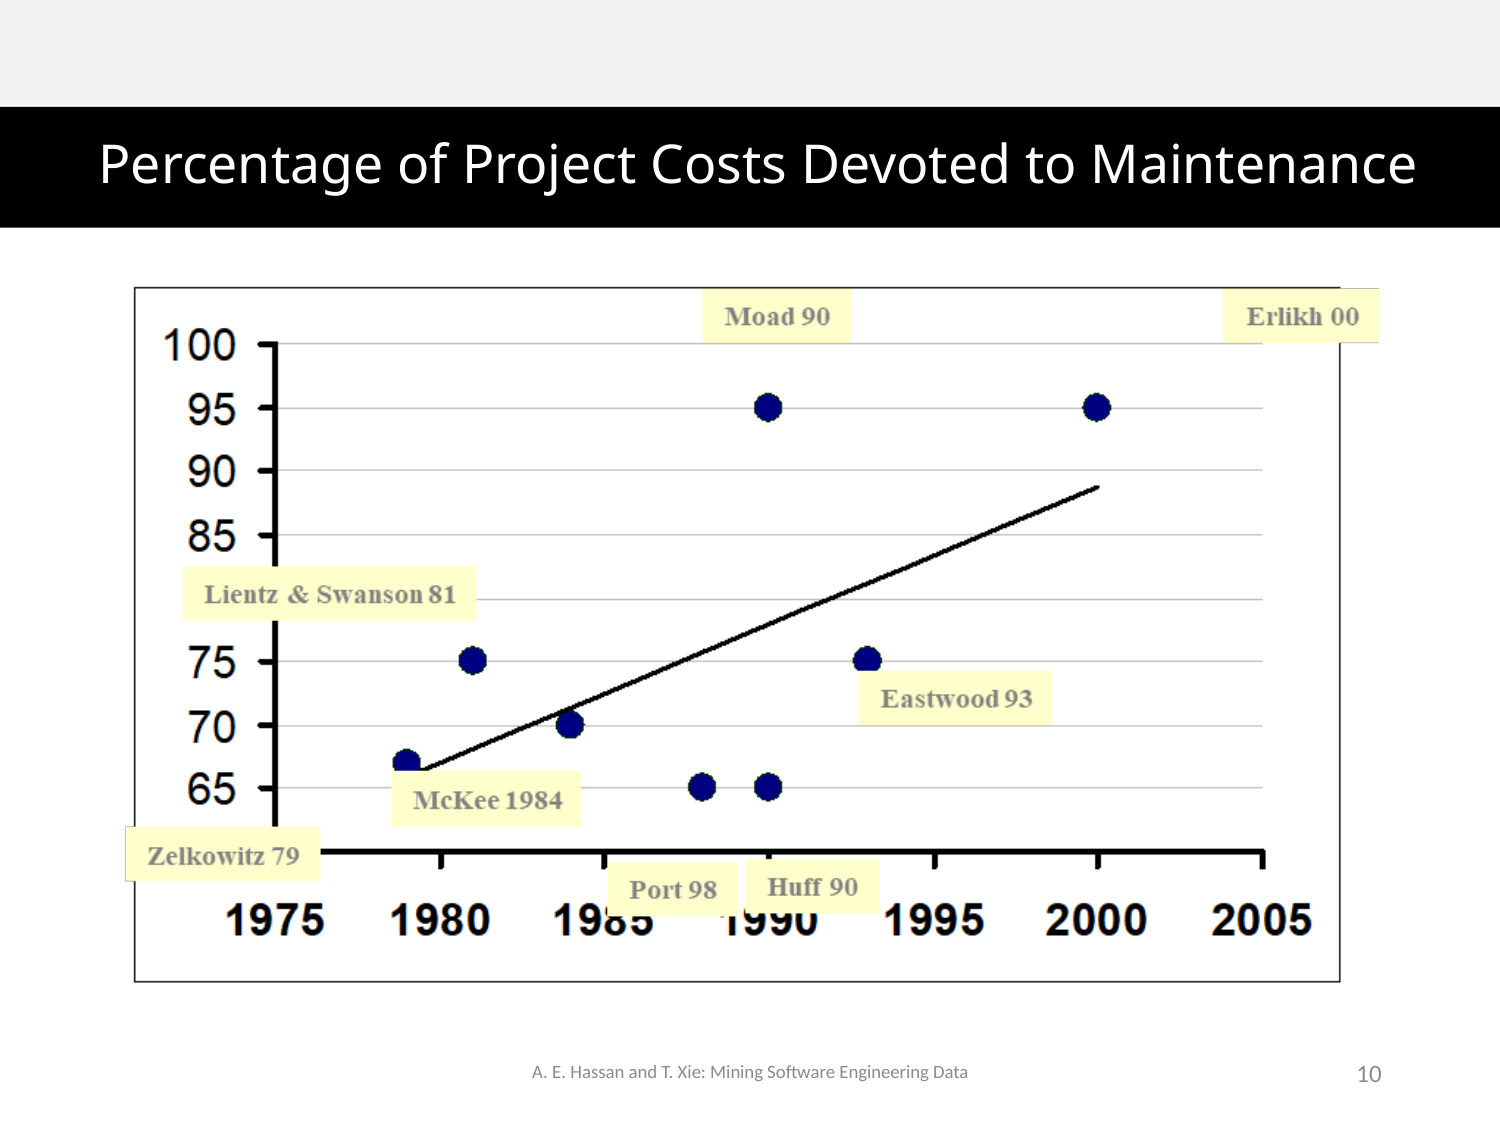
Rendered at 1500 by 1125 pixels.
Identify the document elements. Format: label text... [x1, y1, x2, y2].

slide_number 10 [1059, 1042, 1397, 1103]
picture [121, 274, 1379, 996]
text_box [0, 106, 1500, 229]
title Percentage of Project Costs Devoted to Maintenance [68, 105, 1448, 228]
footer A. E. Hassan and T. Xie: Mining Software Engineering Data [496, 1042, 1004, 1103]
